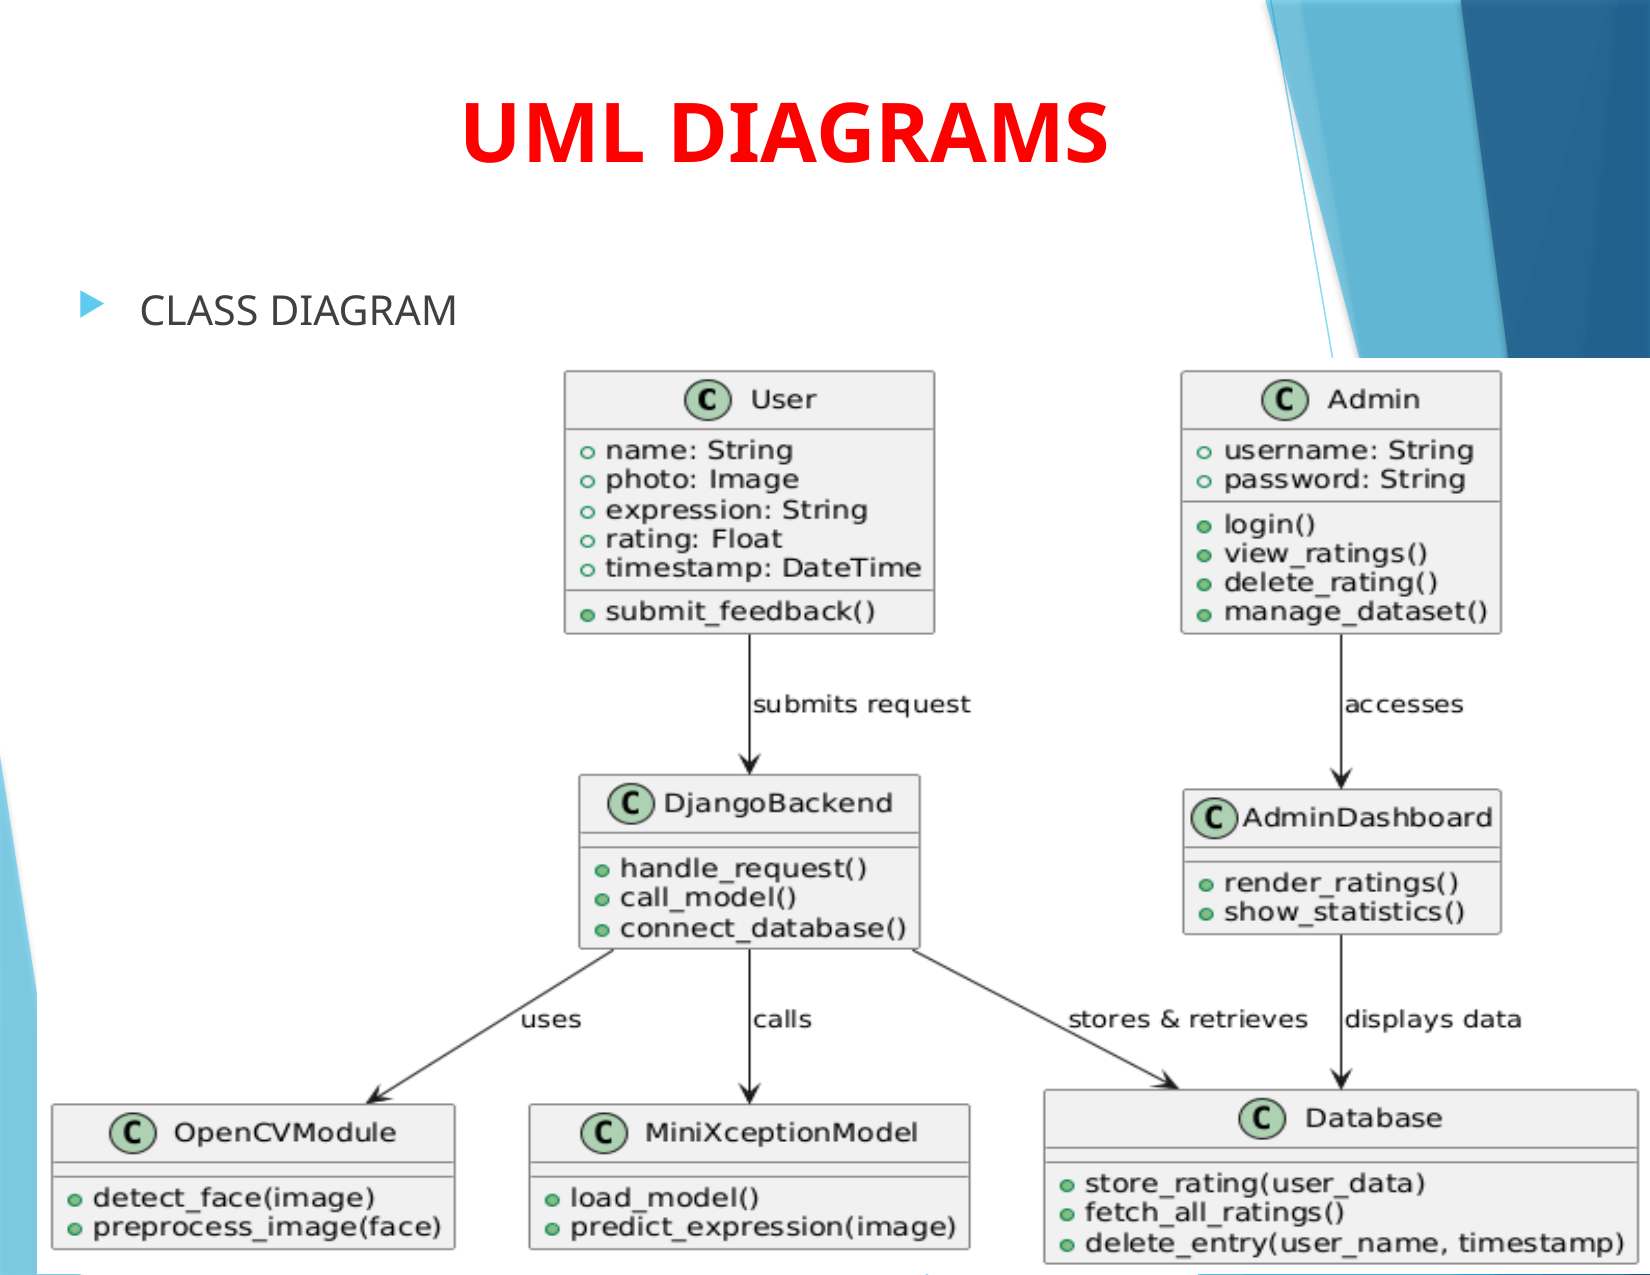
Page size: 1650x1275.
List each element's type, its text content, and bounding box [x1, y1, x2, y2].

picture [36, 358, 1650, 1275]
list CLASS DIAGRAM [62, 276, 1208, 357]
title UML DIAGRAMS [212, 72, 1358, 318]
